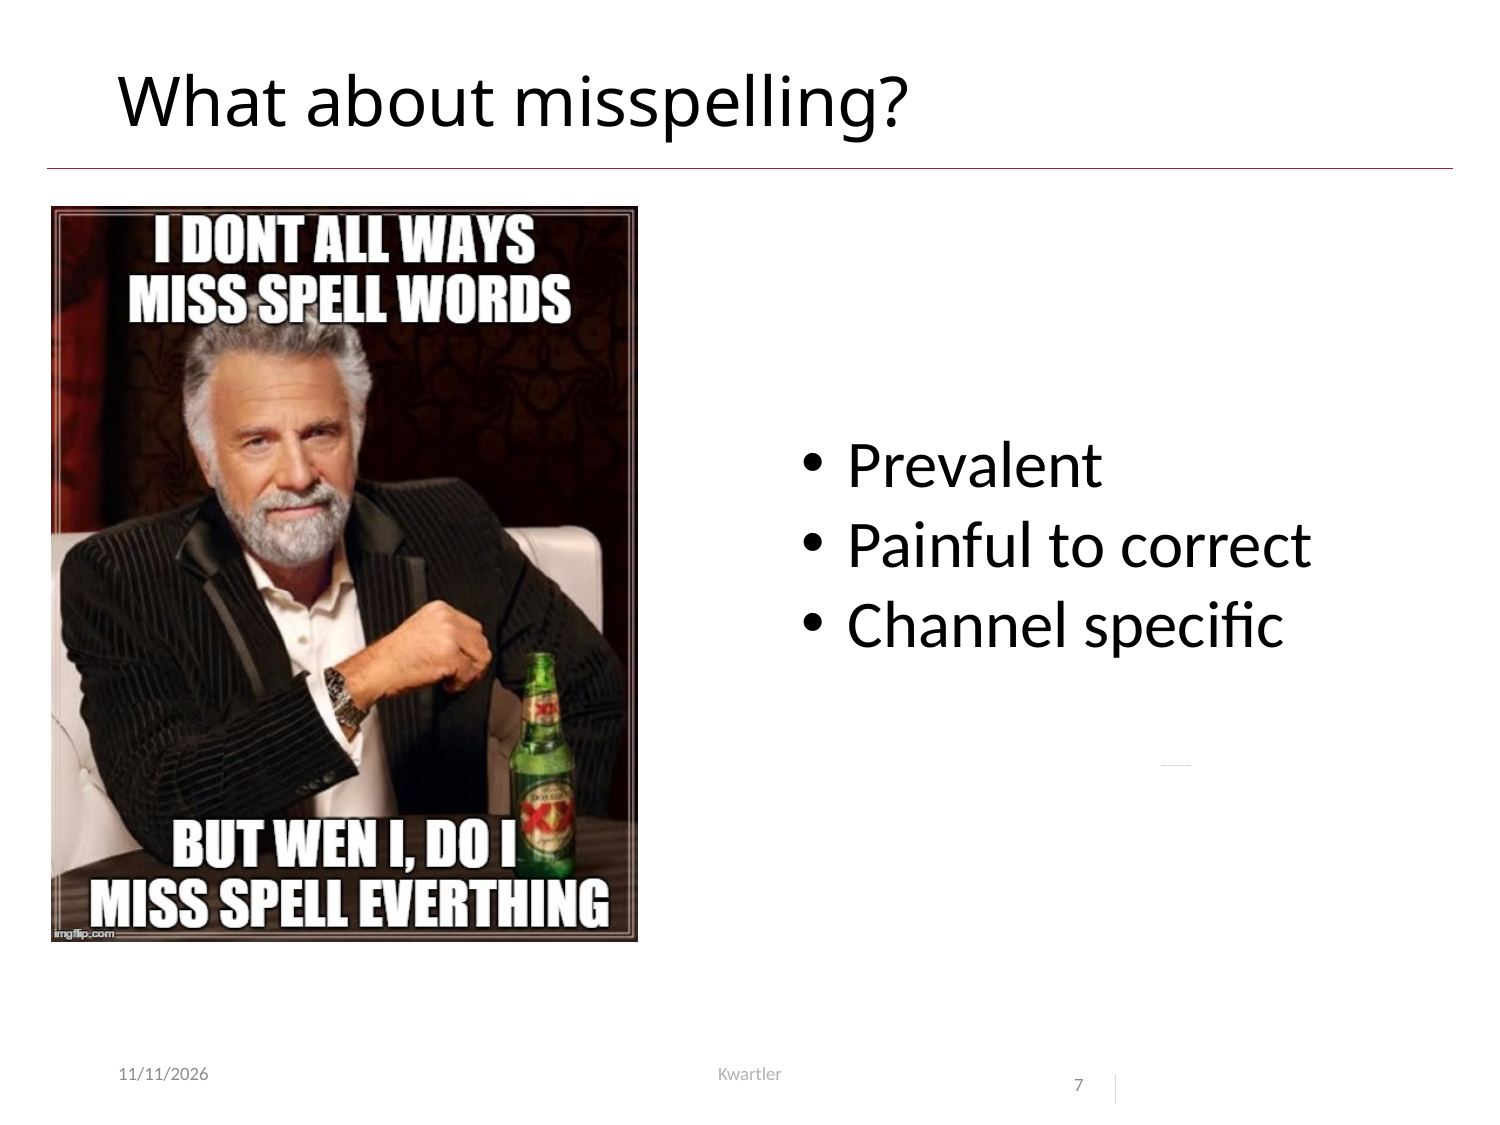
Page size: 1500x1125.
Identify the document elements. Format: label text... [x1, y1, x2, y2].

title What about misspelling? [103, 59, 1397, 157]
text_box Prevalent Painful to correct Channel specific [786, 413, 1328, 669]
footer Kwartler [496, 1042, 1004, 1103]
slide_number 7 [1059, 1042, 1200, 1103]
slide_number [103, 1042, 441, 1103]
picture [51, 206, 638, 942]
